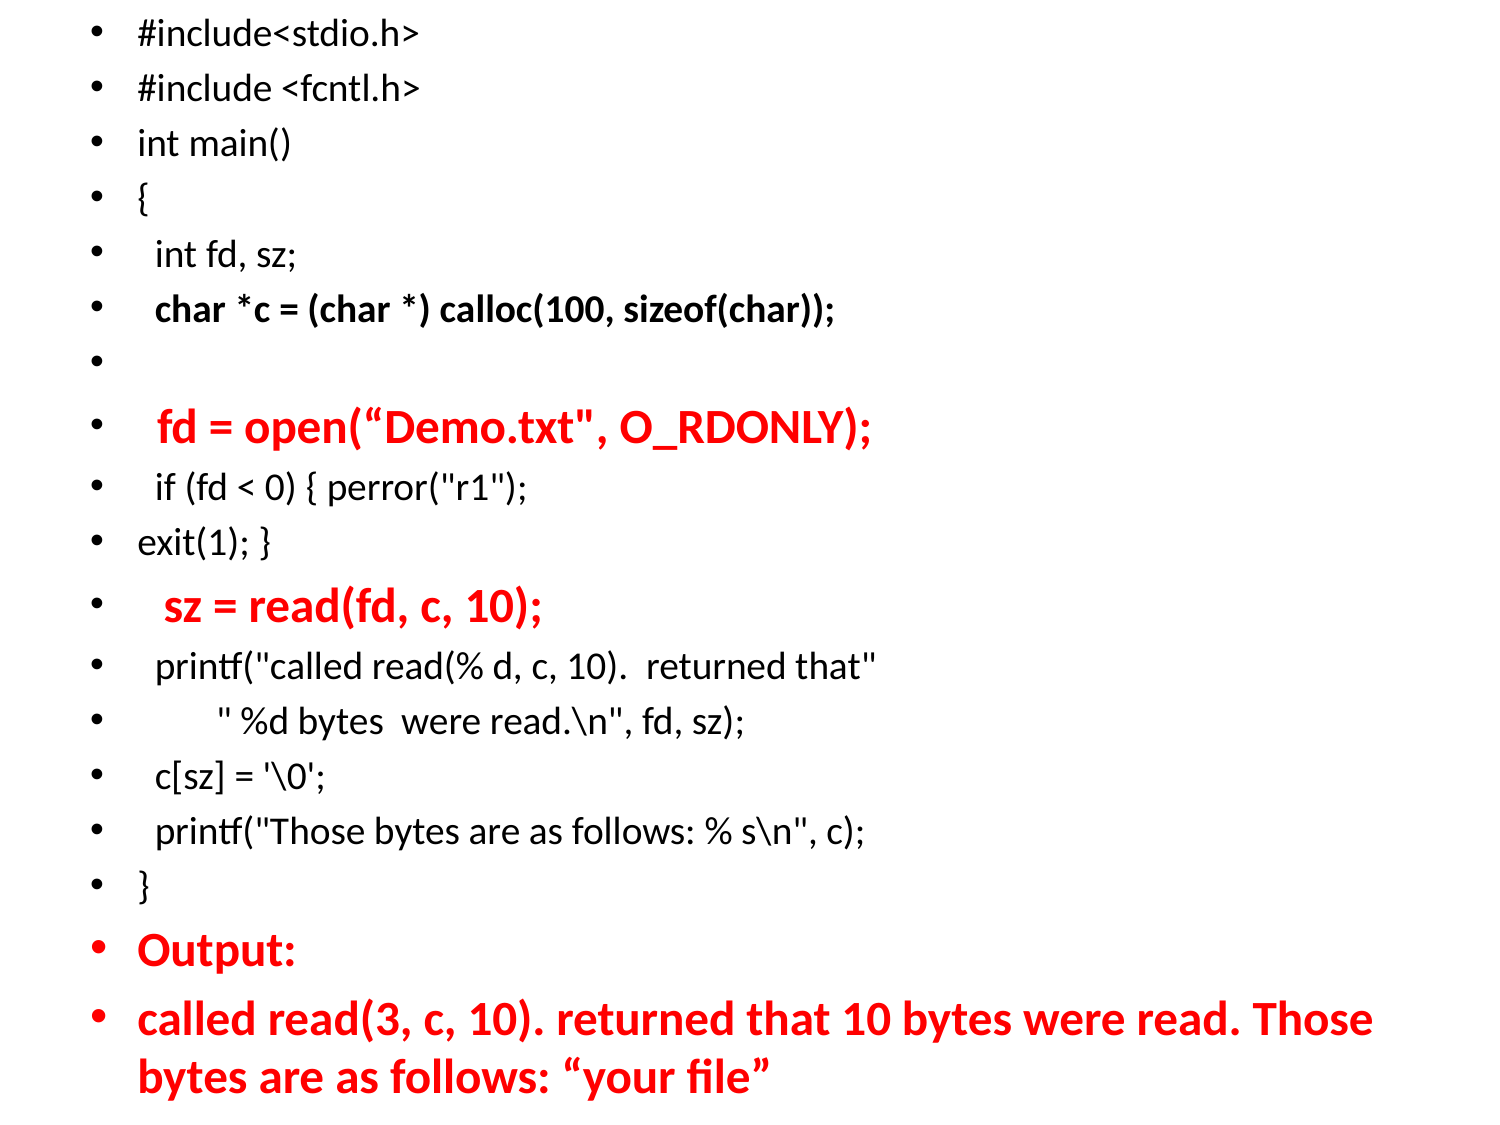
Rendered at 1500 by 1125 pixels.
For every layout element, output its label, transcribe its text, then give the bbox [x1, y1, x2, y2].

list #include<stdio.h> #include <fcntl.h> int main() { int fd, sz; char *c = (char *) calloc(100, sizeof(char)); fd = open(“Demo.txt", O_RDONLY); if (fd < 0) { perror("r1"); exit(1); } sz = read(fd, c, 10); printf("called read(% d, c, 10). returned that" " %d bytes were read.\n", fd, sz); c[sz] = '\0'; printf("Those bytes are as follows: % s\n", c); } Output: called read(3, c, 10). returned that 10 bytes were read. Those bytes are as follows: “your file” [75, 0, 1425, 1125]
